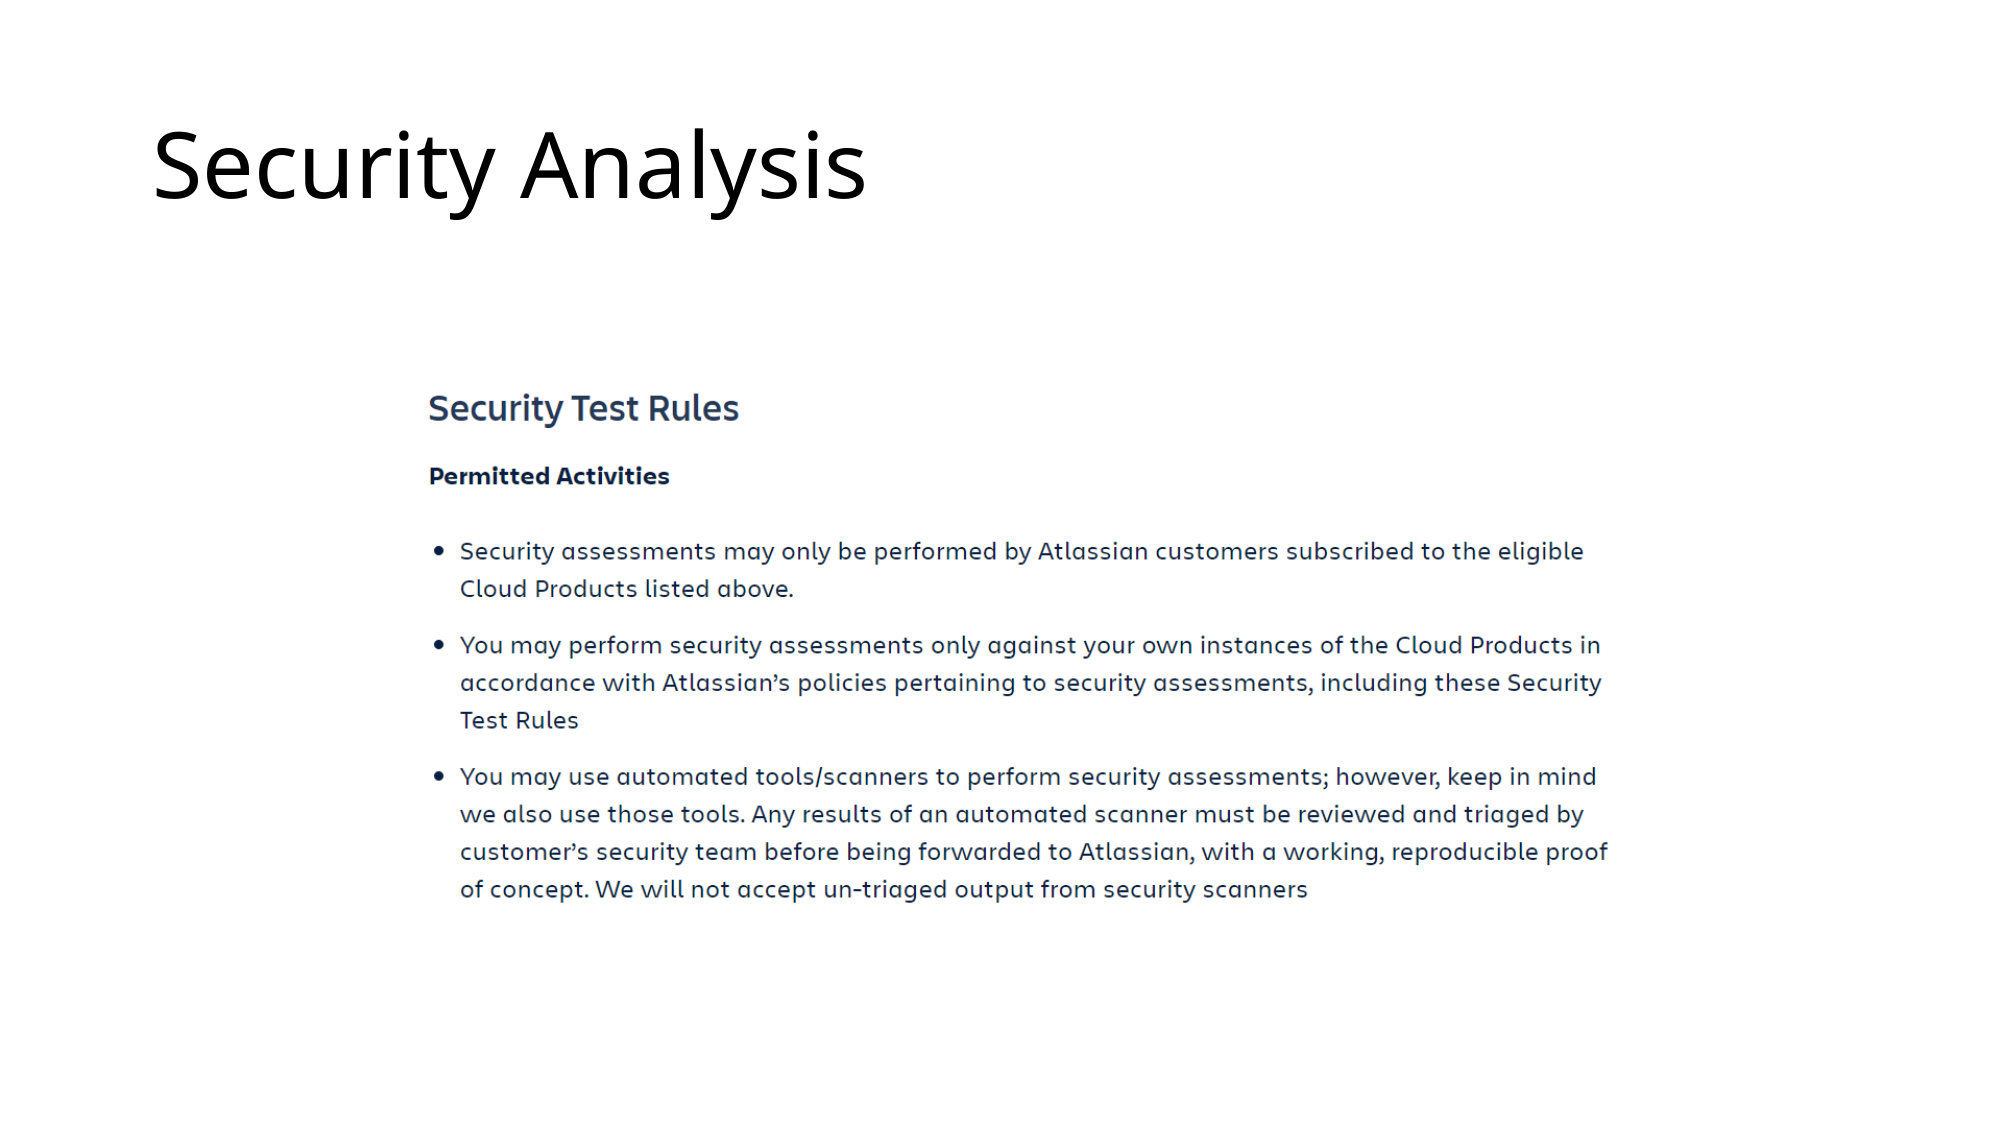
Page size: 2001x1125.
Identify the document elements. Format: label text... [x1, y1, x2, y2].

title Security Analysis [137, 59, 1863, 278]
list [383, 379, 1617, 933]
